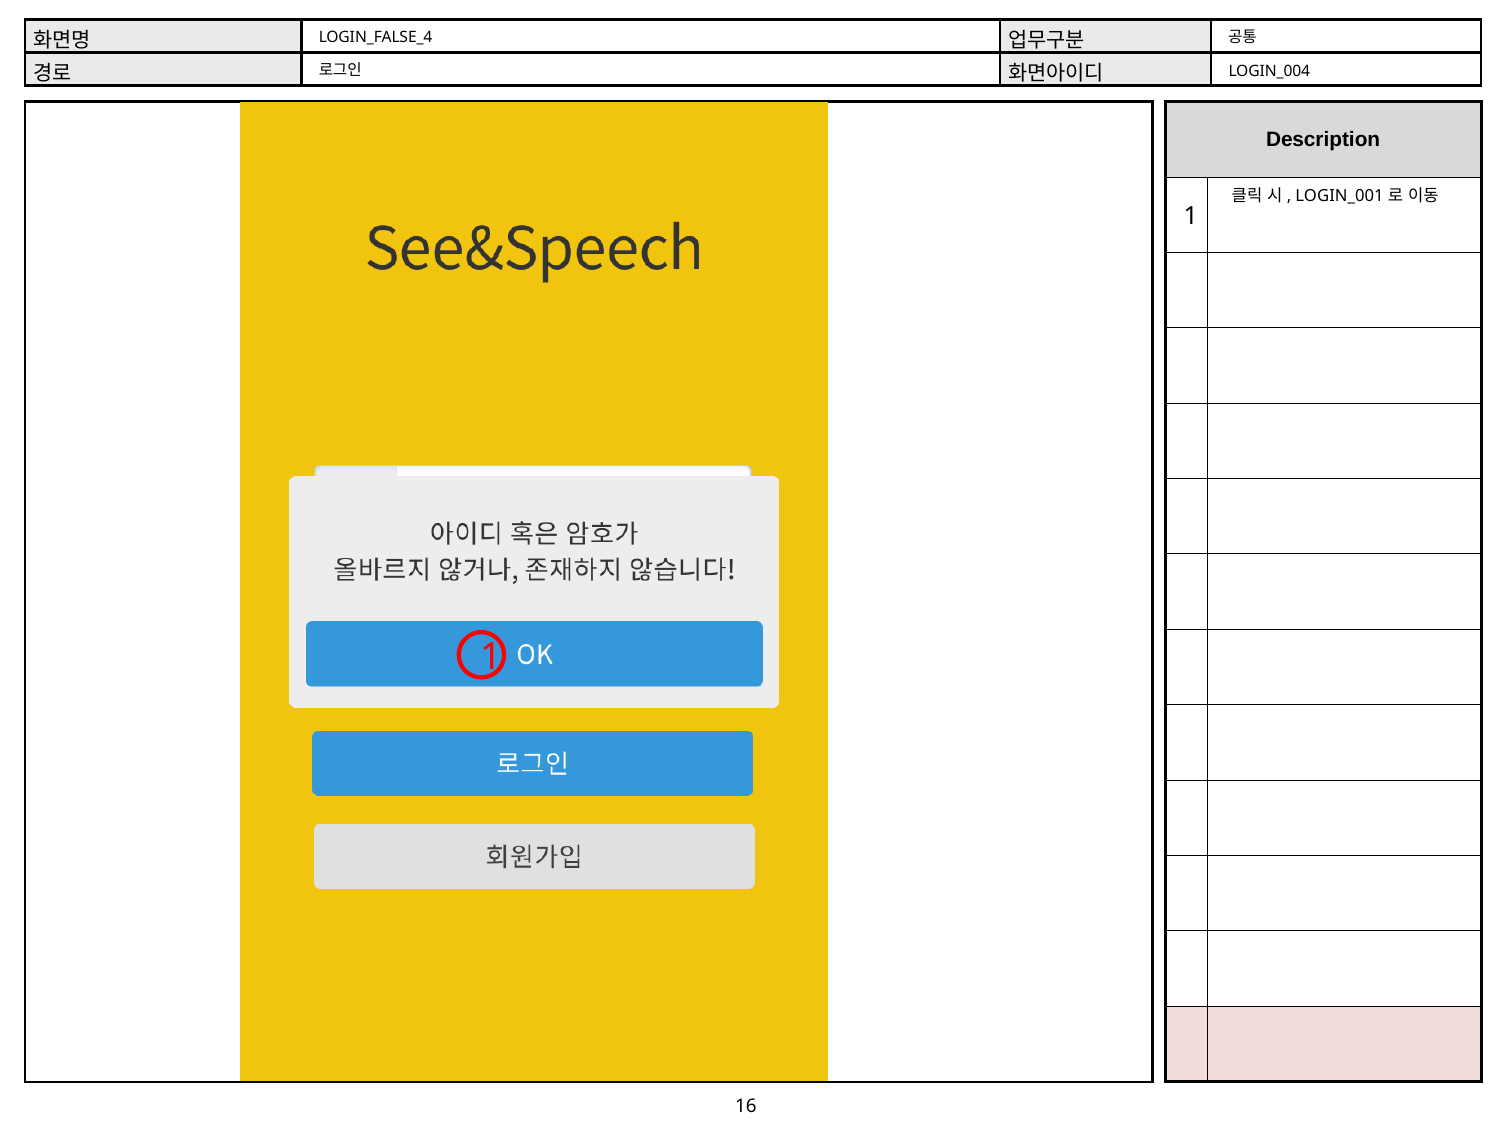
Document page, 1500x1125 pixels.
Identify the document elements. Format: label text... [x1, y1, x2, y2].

text_box 클릭 시, LOGIN_001로 이동 [1216, 177, 1500, 213]
list 공통 [1213, 19, 1482, 53]
list 로그인 [303, 52, 999, 86]
list LOGIN_FALSE_4 [303, 19, 999, 52]
list LOGIN_004 [1213, 53, 1482, 88]
text_box 1 [1168, 192, 1208, 237]
picture [240, 102, 828, 1081]
